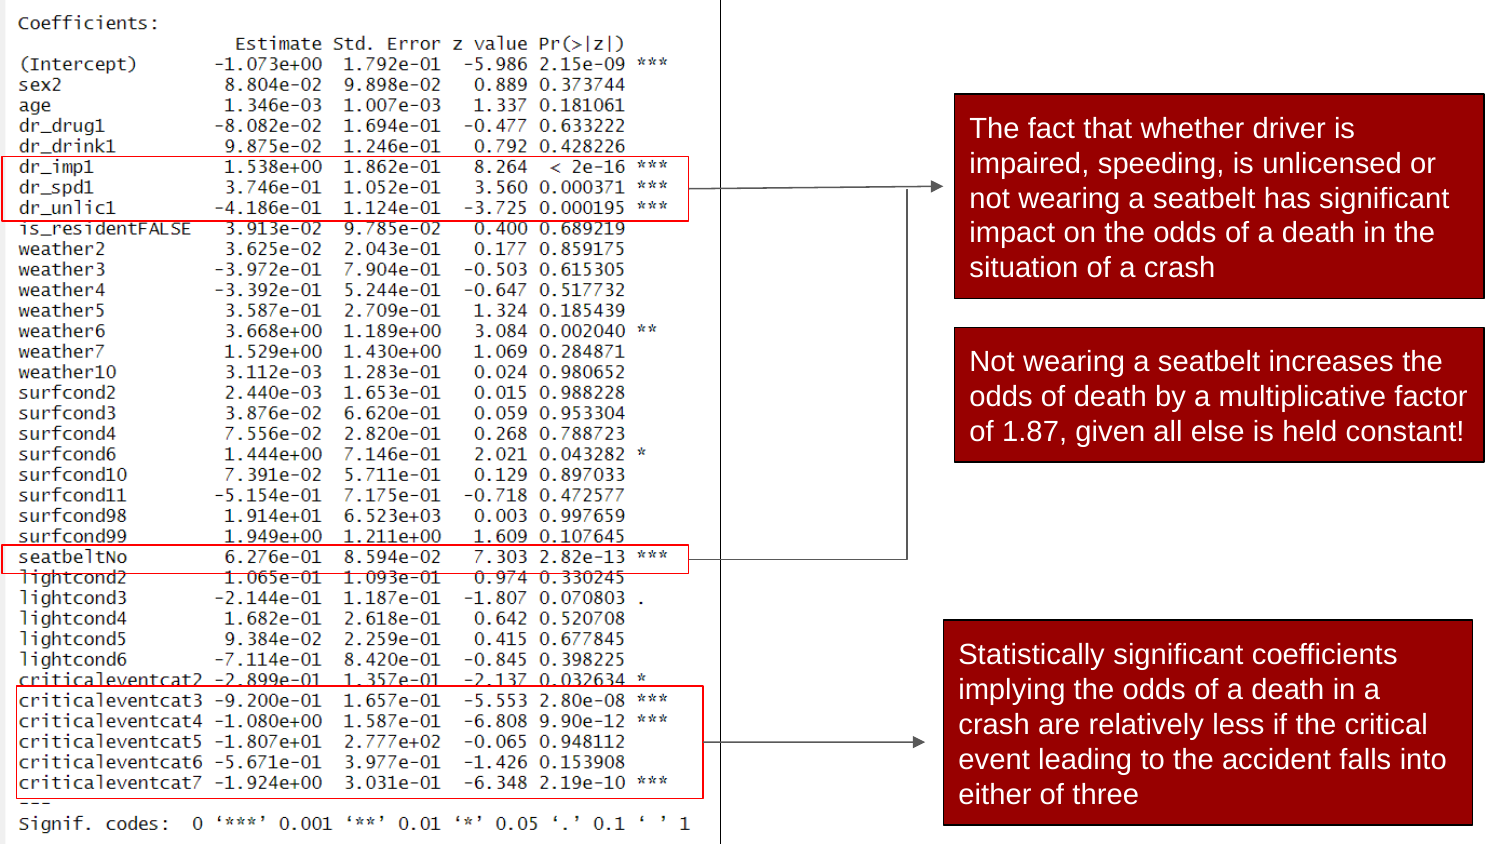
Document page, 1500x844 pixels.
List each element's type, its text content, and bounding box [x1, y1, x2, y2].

text_box Not wearing a seatbelt increases the odds of death by a multiplicative factor of 1.87, given all else is held constant! [954, 327, 1484, 463]
text_box Statistically significant coefficients implying the odds of a death in a crash are relatively less if the critical event leading to the accident falls into either of three [943, 620, 1473, 826]
picture [0, 0, 720, 844]
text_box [688, 189, 908, 560]
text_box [688, 185, 944, 189]
text_box The fact that whether driver is impaired, speeding, is unlicensed or not wearing a seatbelt has significant impact on the odds of a death in the situation of a crash [954, 93, 1484, 299]
